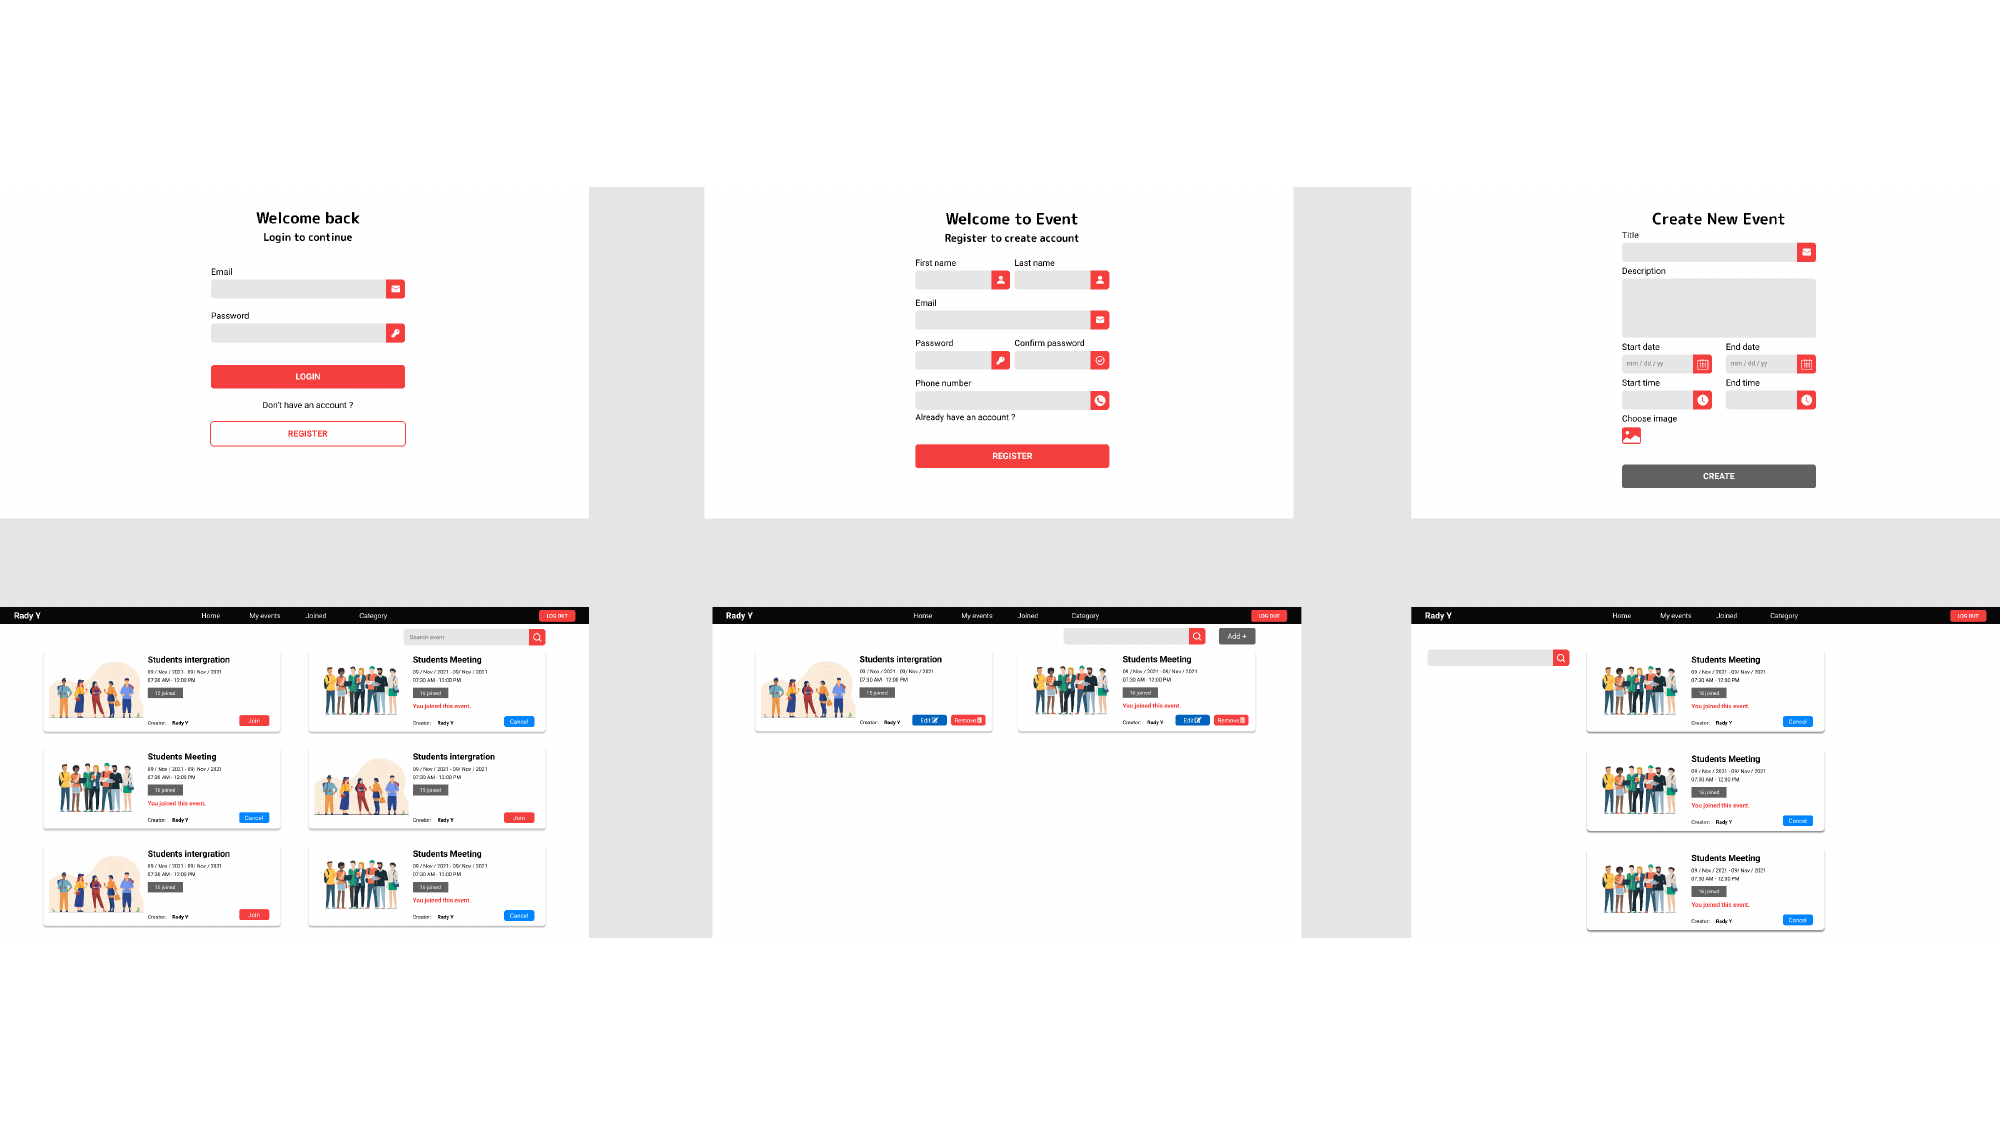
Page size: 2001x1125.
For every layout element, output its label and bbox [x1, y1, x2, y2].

picture [0, 187, 2000, 938]
